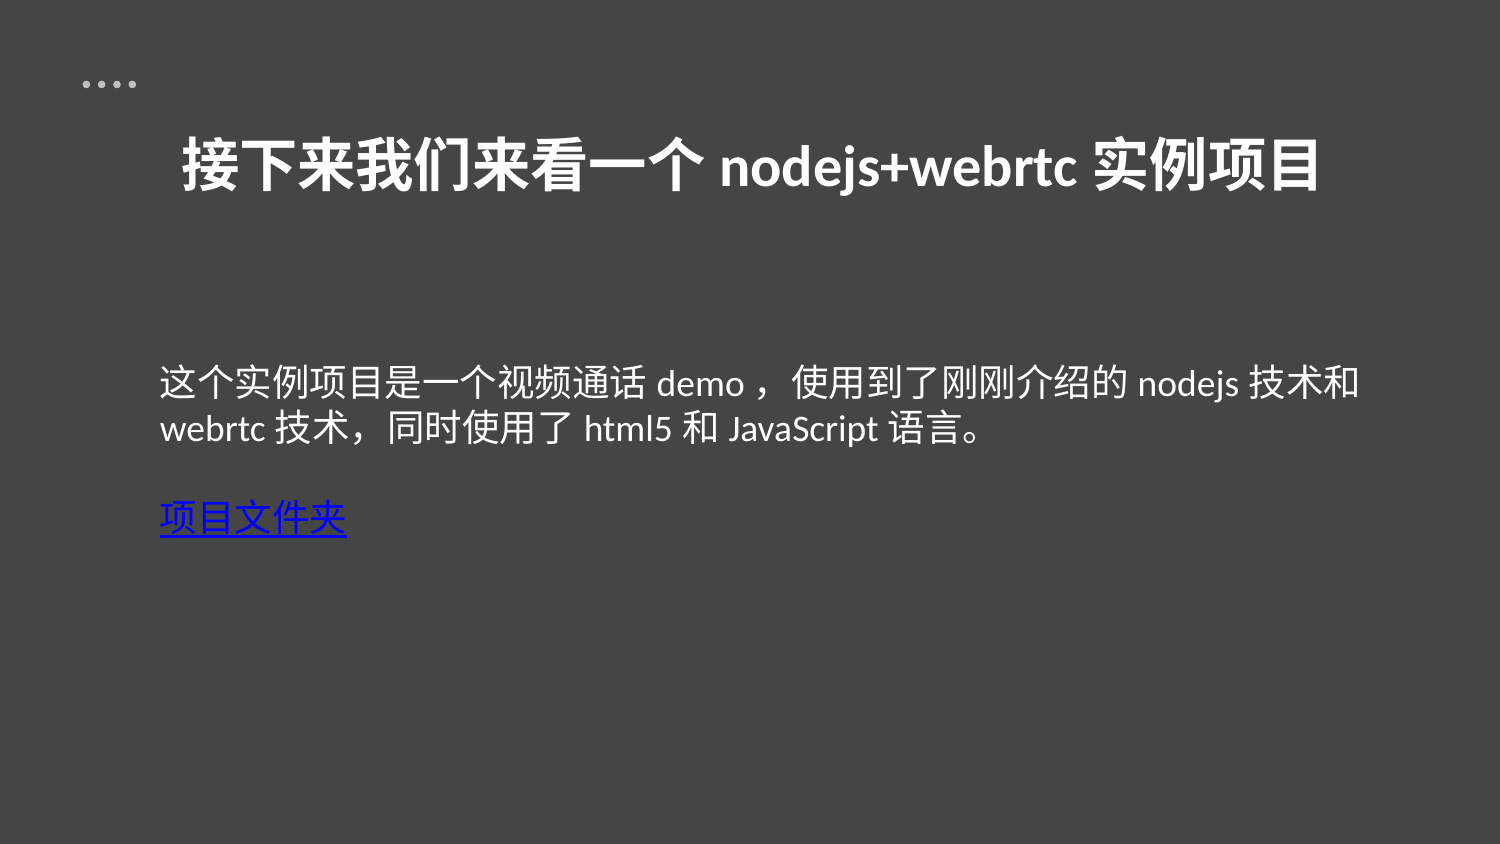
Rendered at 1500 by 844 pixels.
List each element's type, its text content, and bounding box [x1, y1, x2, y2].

text_box 接下来我们来看一个nodejs+webrtc实例项目 [166, 120, 1426, 206]
text_box 这个实例项目是一个视频通话demo，使用到了刚刚介绍的nodejs技术和webrtc技术，同时使用了html5和JavaScript语言。 项目文件夹 [145, 307, 1383, 557]
